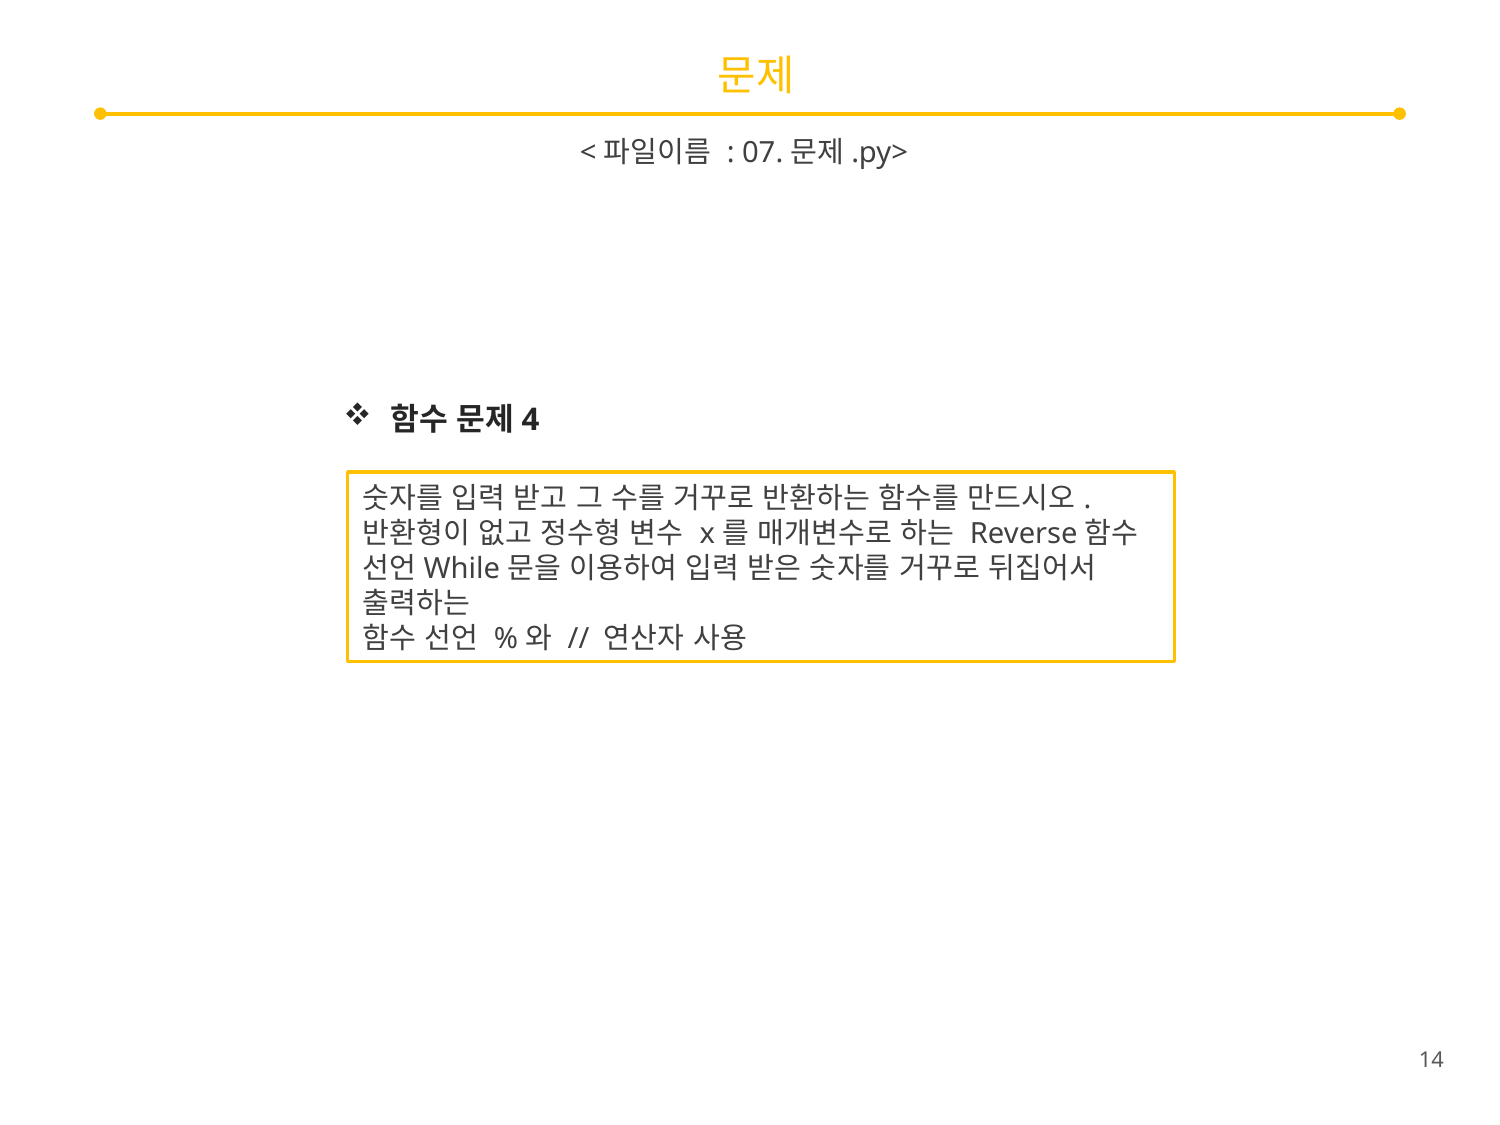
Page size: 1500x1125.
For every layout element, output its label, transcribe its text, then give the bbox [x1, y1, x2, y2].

title 문제 [123, 45, 1388, 102]
text_box 숫자를 입력 받고 그 수를 거꾸로 반환하는 함수를 만드시오. 반환형이 없고 정수형 변수 x를 매개변수로 하는 Reverse함수 선언While문을 이용하여 입력 받은 숫자를 거꾸로 뒤집어서 출력하는 함수 선언 %와 // 연산자 사용 [347, 472, 1175, 662]
text_box <파일이름 : 07.문제.py> [100, 125, 1388, 176]
text_box 함수 문제4 [328, 373, 796, 445]
